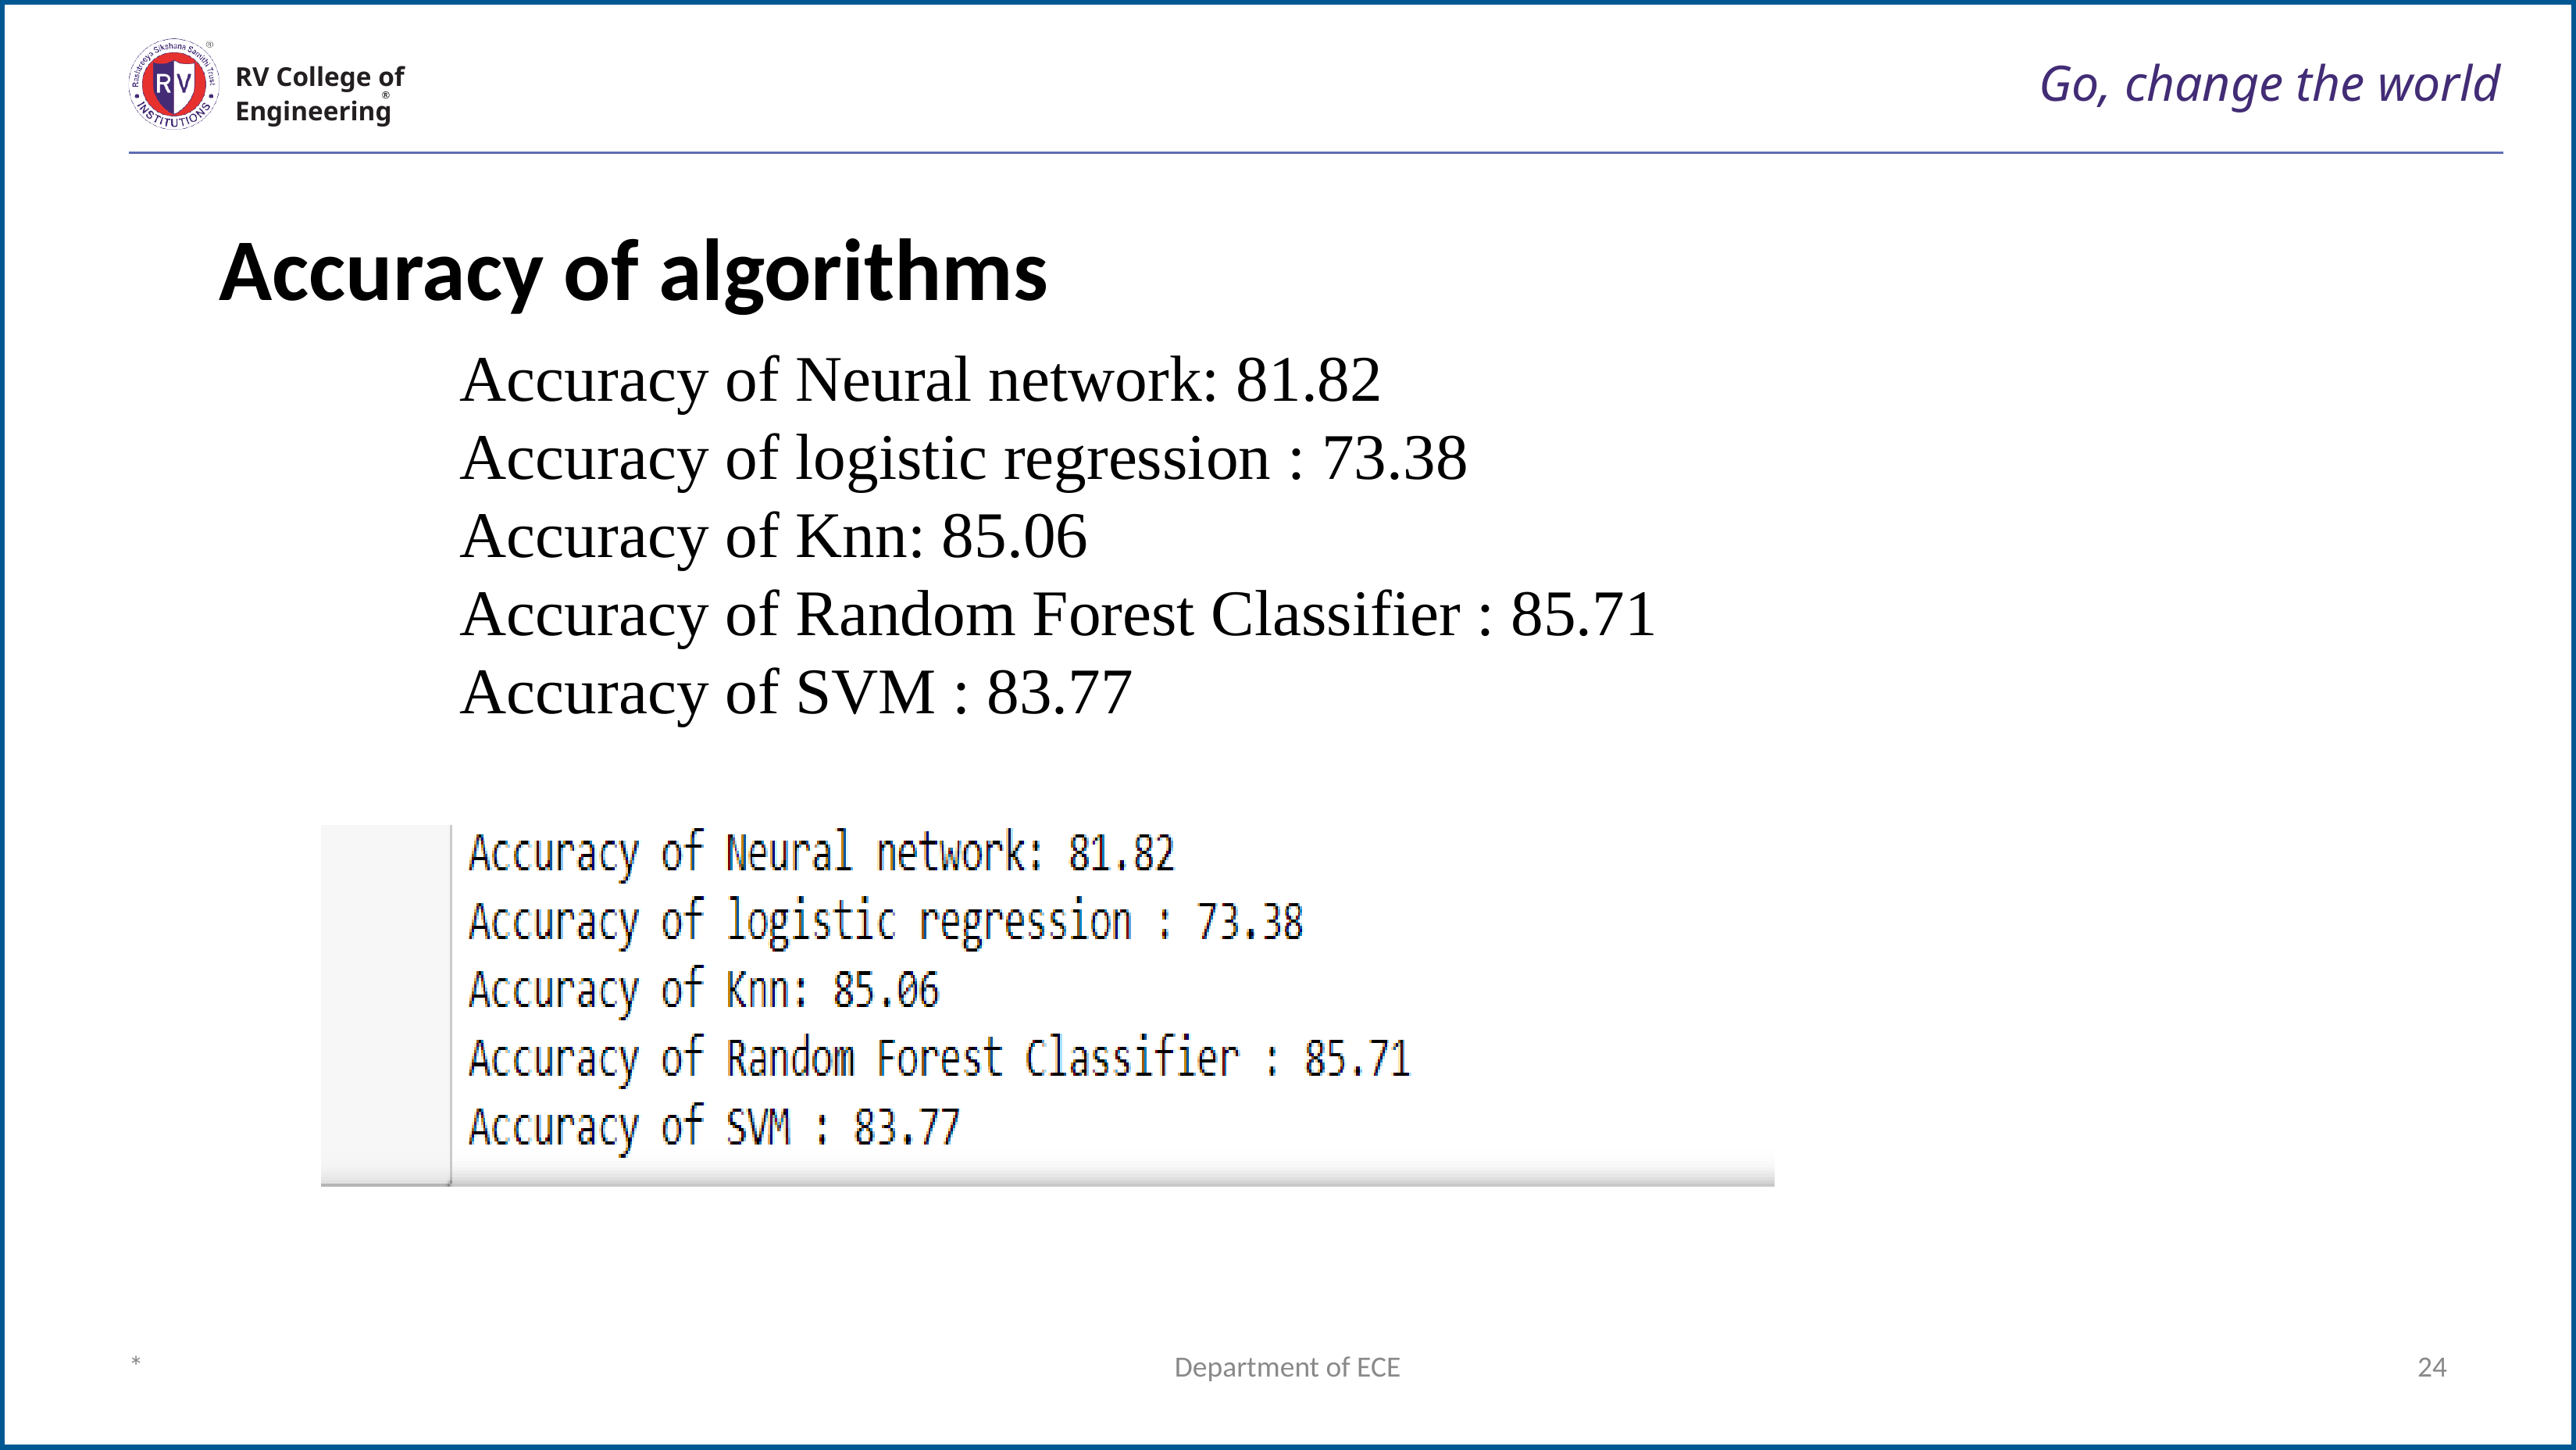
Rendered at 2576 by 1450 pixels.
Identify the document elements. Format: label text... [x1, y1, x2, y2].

text_box Department of ECE [876, 1348, 1700, 1384]
text_box Accuracy of Neural network: 81.82 Accuracy of logistic regression : 73.38 Accuracy of Knn: 85.06 Accuracy of Random Forest Classifier : 85.71 Accuracy of SVM : 83.77 [225, 334, 2494, 805]
text_box Accuracy of algorithms [217, 211, 2502, 319]
picture [321, 825, 1775, 1194]
text_box RV College of Engineering [233, 55, 409, 127]
text_box [0, 0, 2576, 1450]
text_box 24 [1854, 1348, 2447, 1384]
title Go, change the world [2029, 52, 2502, 295]
text_box * [128, 1348, 722, 1384]
text_box [128, 38, 219, 130]
